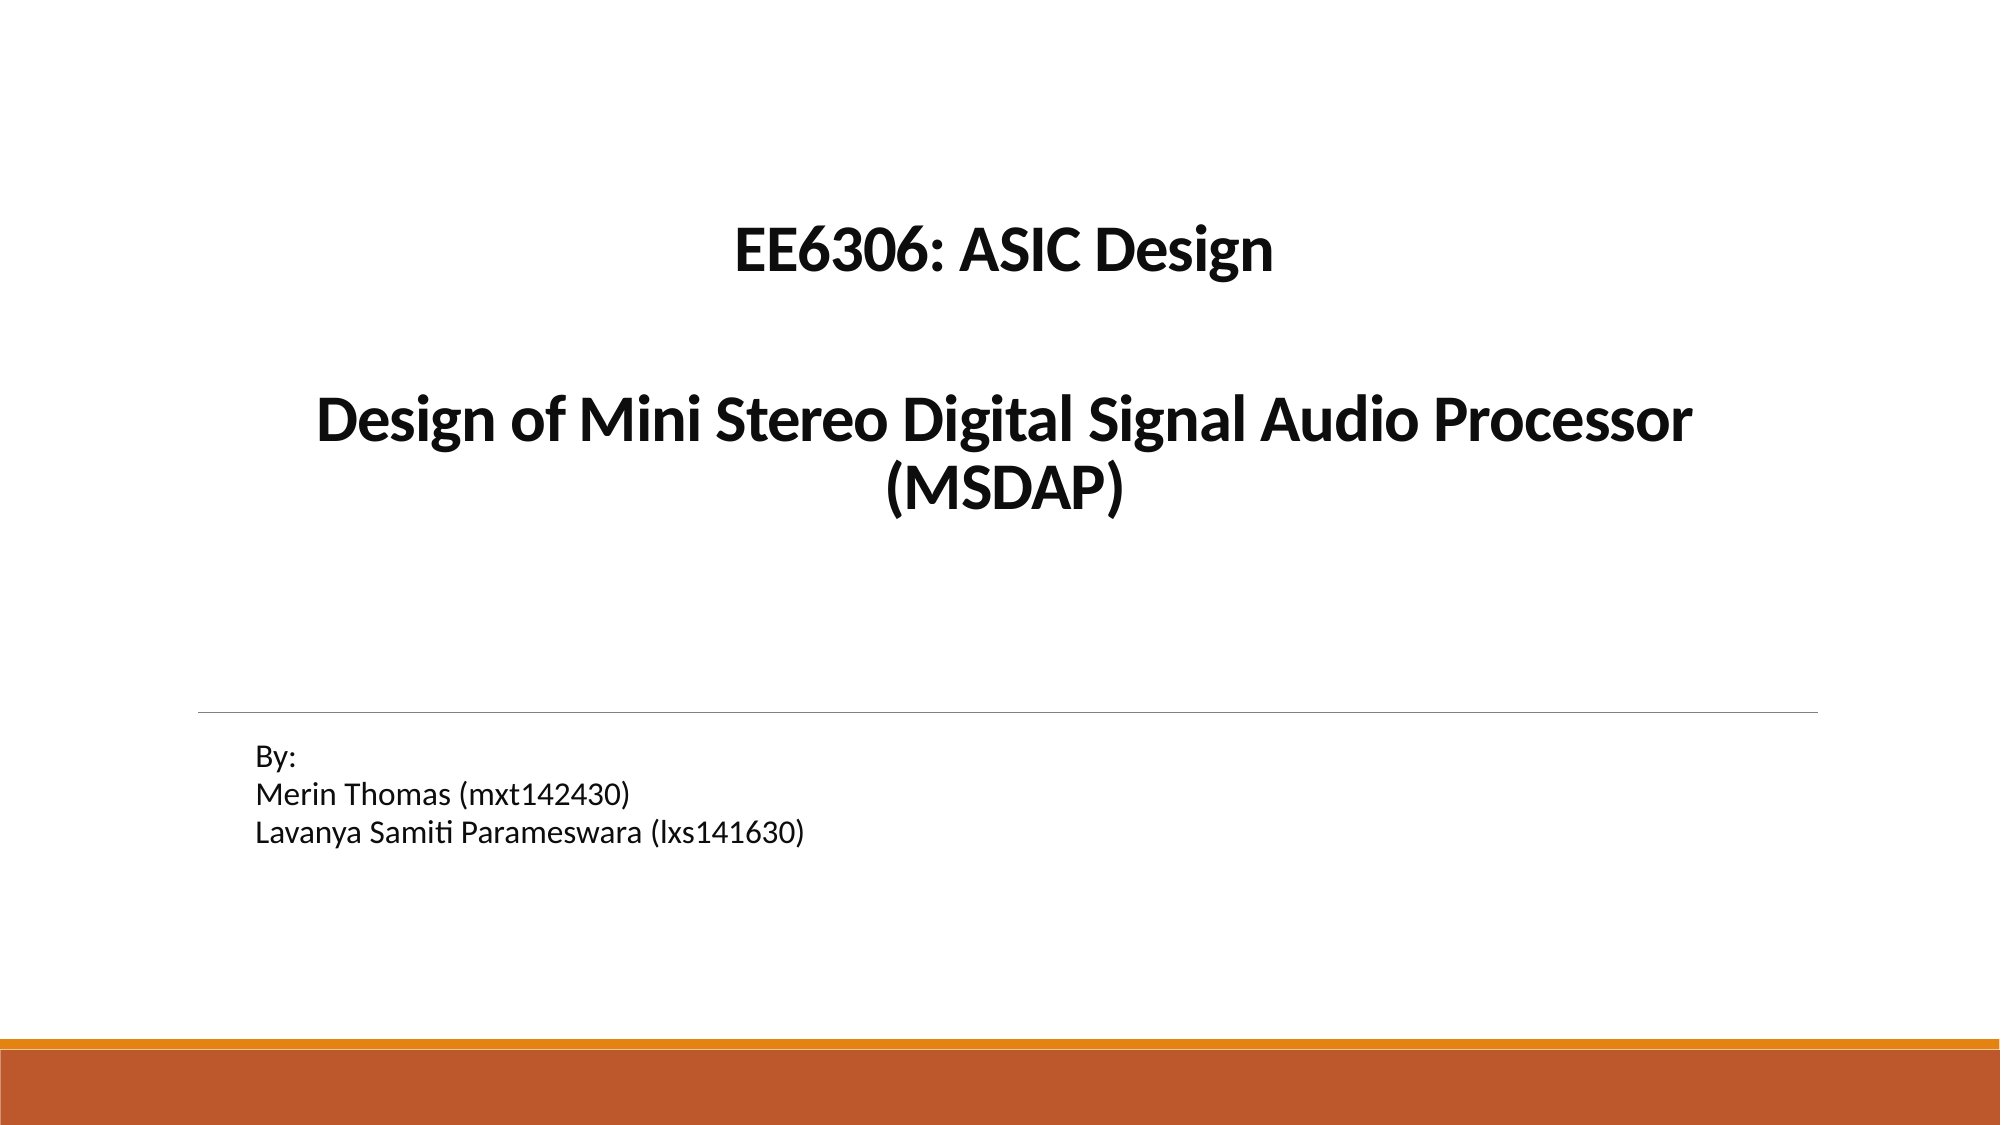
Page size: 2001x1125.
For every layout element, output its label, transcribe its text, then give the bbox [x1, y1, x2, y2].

subtitle By: Merin Thomas (mxt142430) Lavanya Samiti Parameswara (lxs141630) [180, 730, 1831, 919]
title EE6306: ASIC Design Design of Mini Stereo Digital Signal Audio Processor (MSDAP) [180, 124, 1830, 710]
